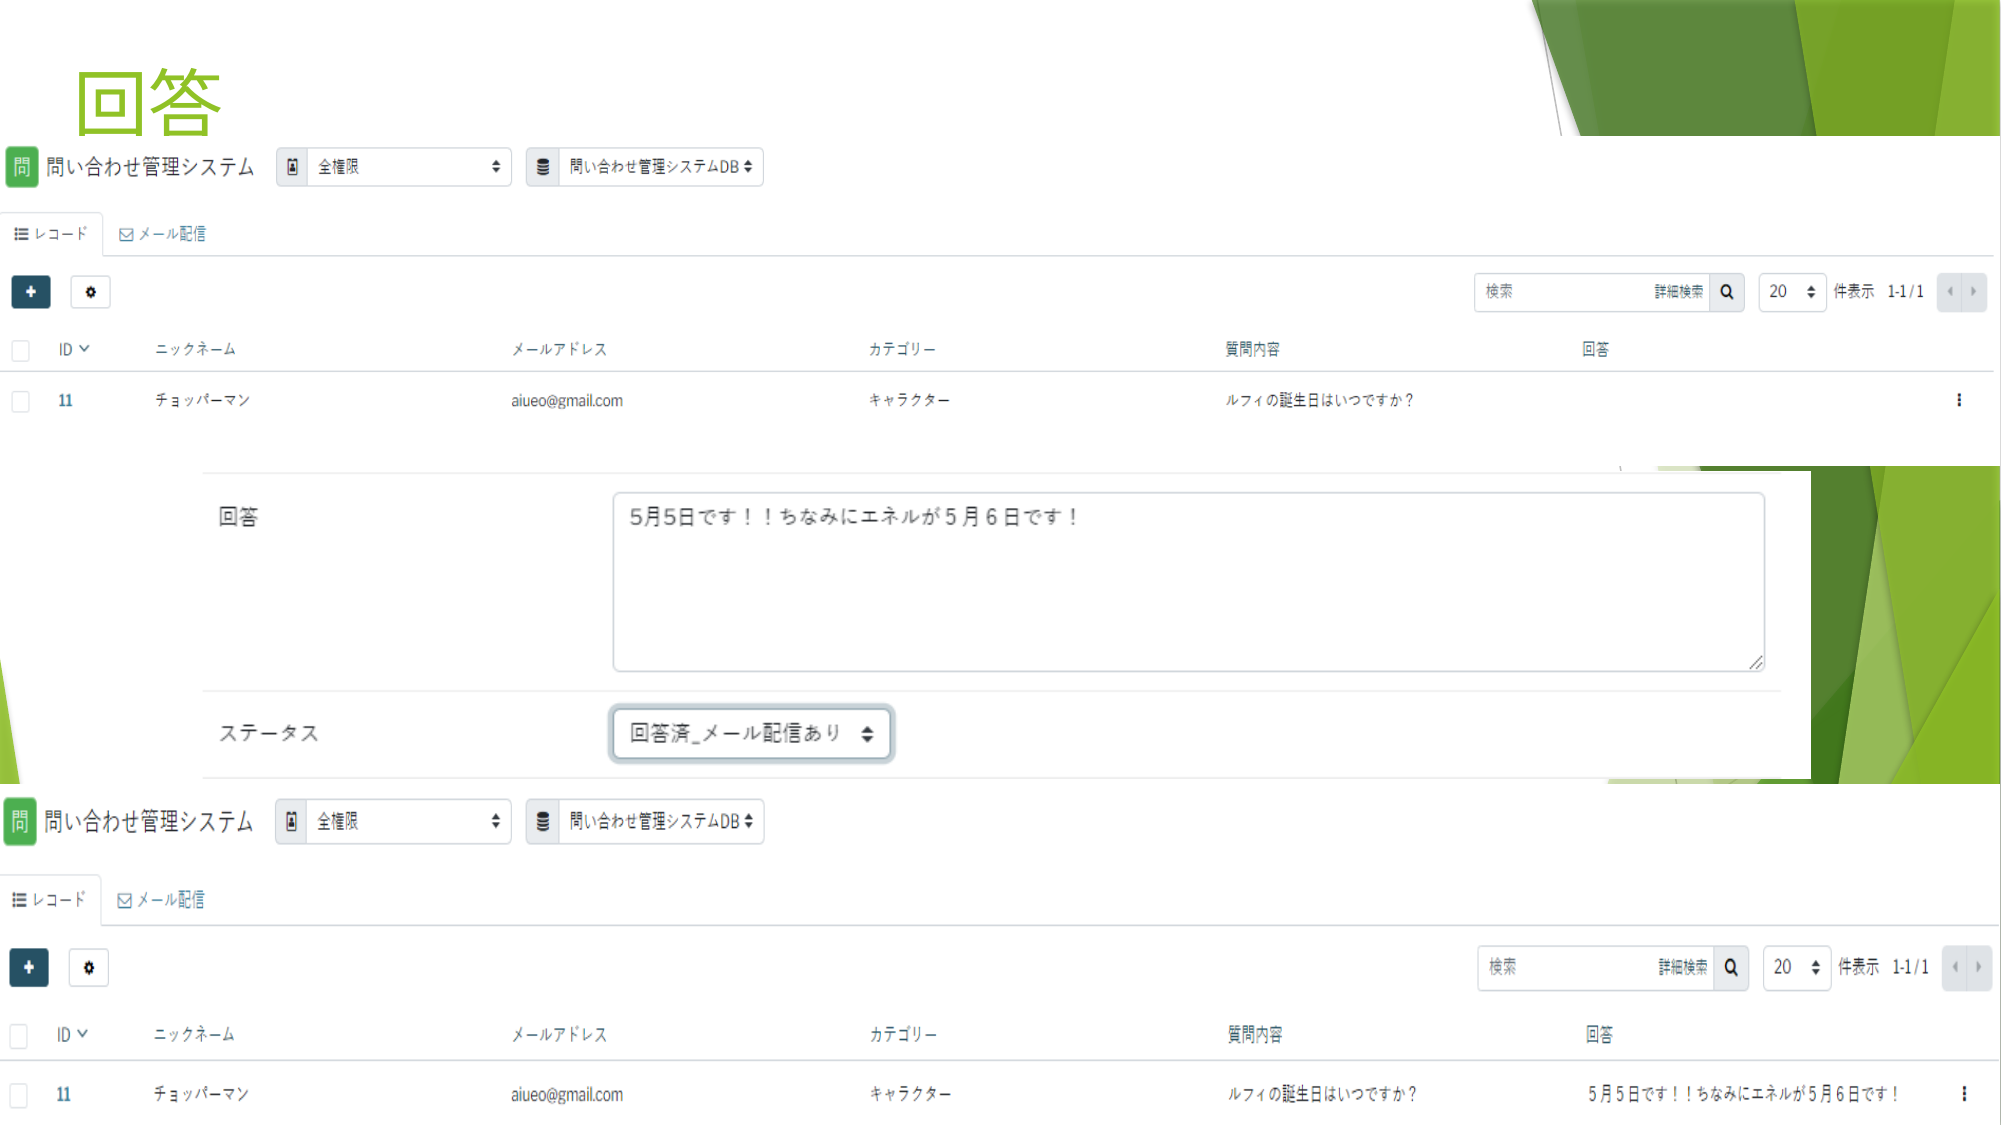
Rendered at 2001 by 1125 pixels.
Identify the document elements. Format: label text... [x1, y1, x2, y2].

picture [189, 470, 1811, 779]
picture [0, 784, 2000, 1125]
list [0, 135, 2000, 466]
title 回答 [58, 50, 1469, 135]
